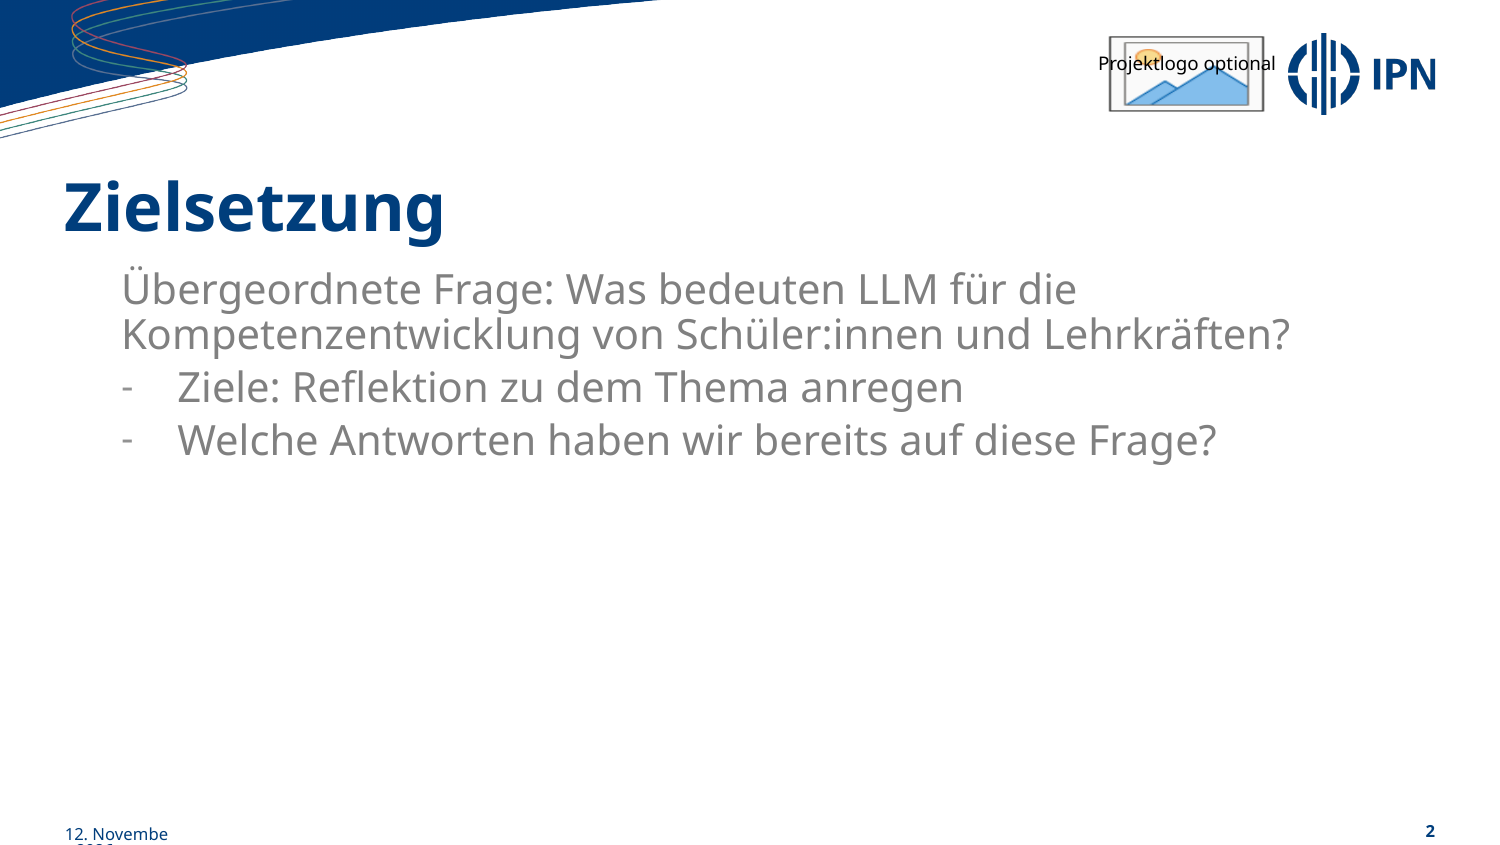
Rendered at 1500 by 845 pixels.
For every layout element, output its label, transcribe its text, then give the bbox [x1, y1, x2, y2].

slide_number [64, 823, 172, 844]
picture [1104, 33, 1270, 115]
list Übergeordnete Frage: Was bedeuten LLM für die Kompetenzentwicklung von Schüler:innen und Lehrkräften? Ziele: Reflektion zu dem Thema anregen Welche Antworten haben wir bereits auf diese Frage? [64, 268, 1436, 800]
picture [1288, 33, 1436, 115]
title Zielsetzung [64, 150, 1436, 245]
slide_number 2 [1352, 823, 1436, 844]
picture [0, 0, 673, 139]
